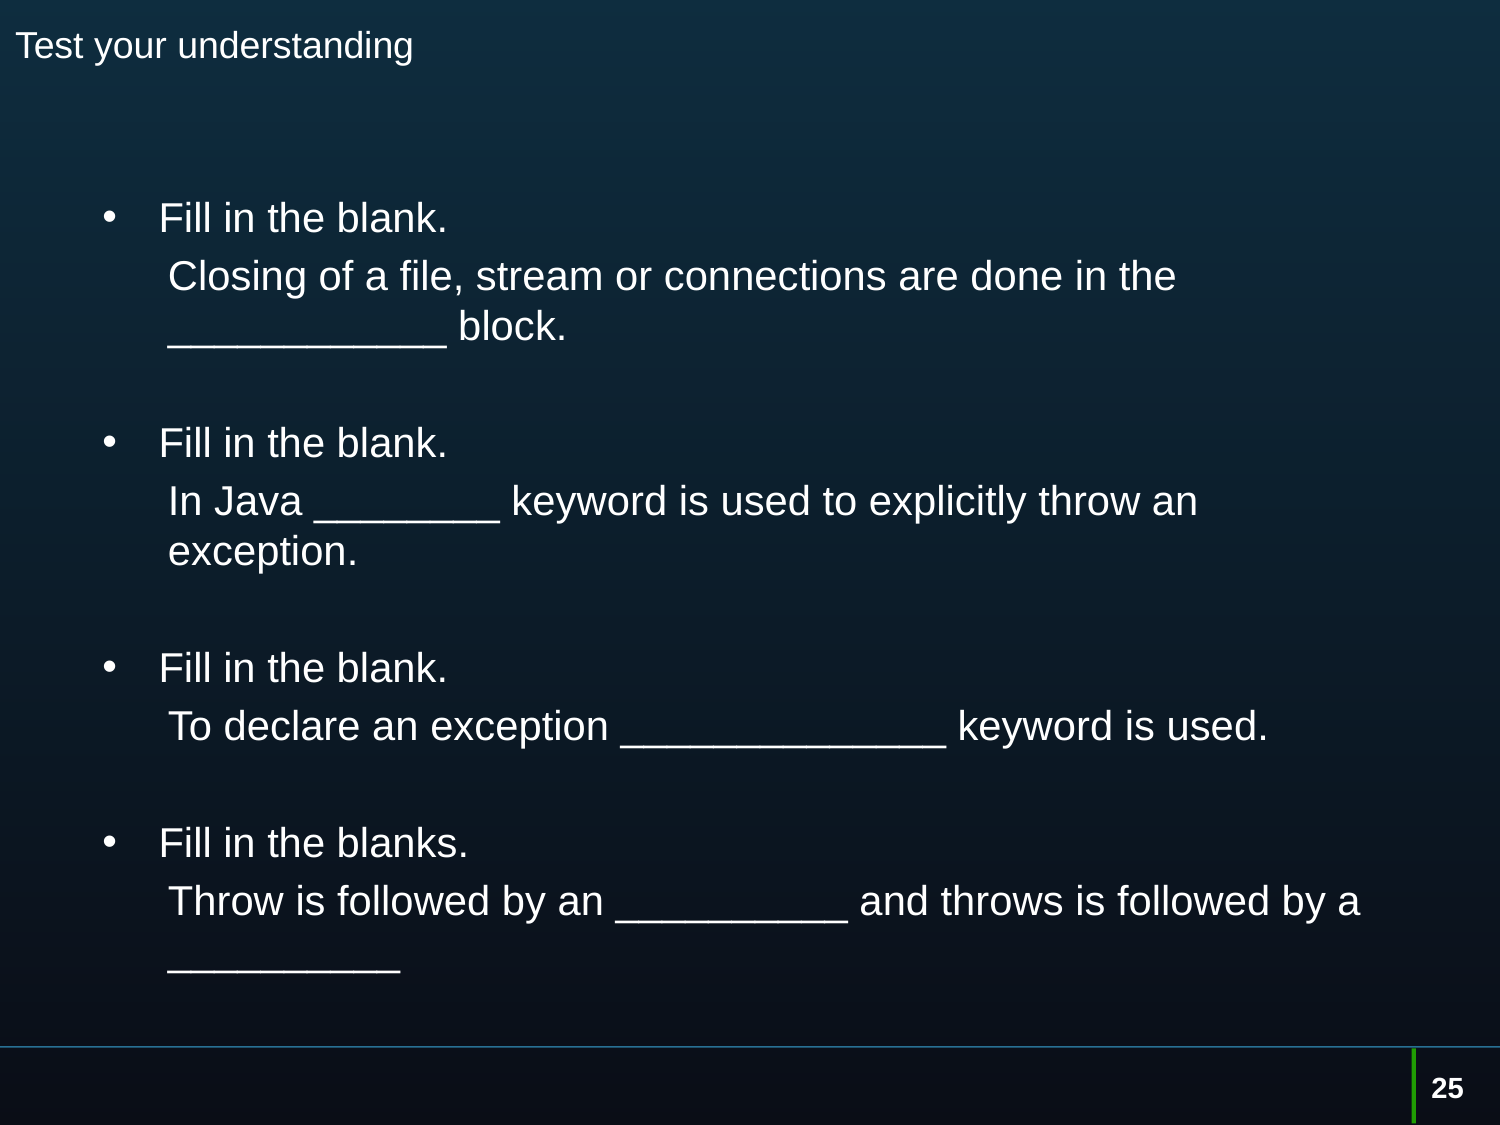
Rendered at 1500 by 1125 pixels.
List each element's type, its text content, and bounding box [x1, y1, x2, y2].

slide_number 25 [1416, 1062, 1500, 1100]
list Fill in the blank. Closing of a file, stream or connections are done in the ____________ block. Fill in the blank. In Java ________ keyword is used to explicitly throw an exception. Fill in the blank. To declare an exception ______________ keyword is used. Fill in the blanks. Throw is followed by an __________ and throws is followed by a __________ [87, 183, 1388, 989]
title Test your understanding [0, 0, 1125, 88]
